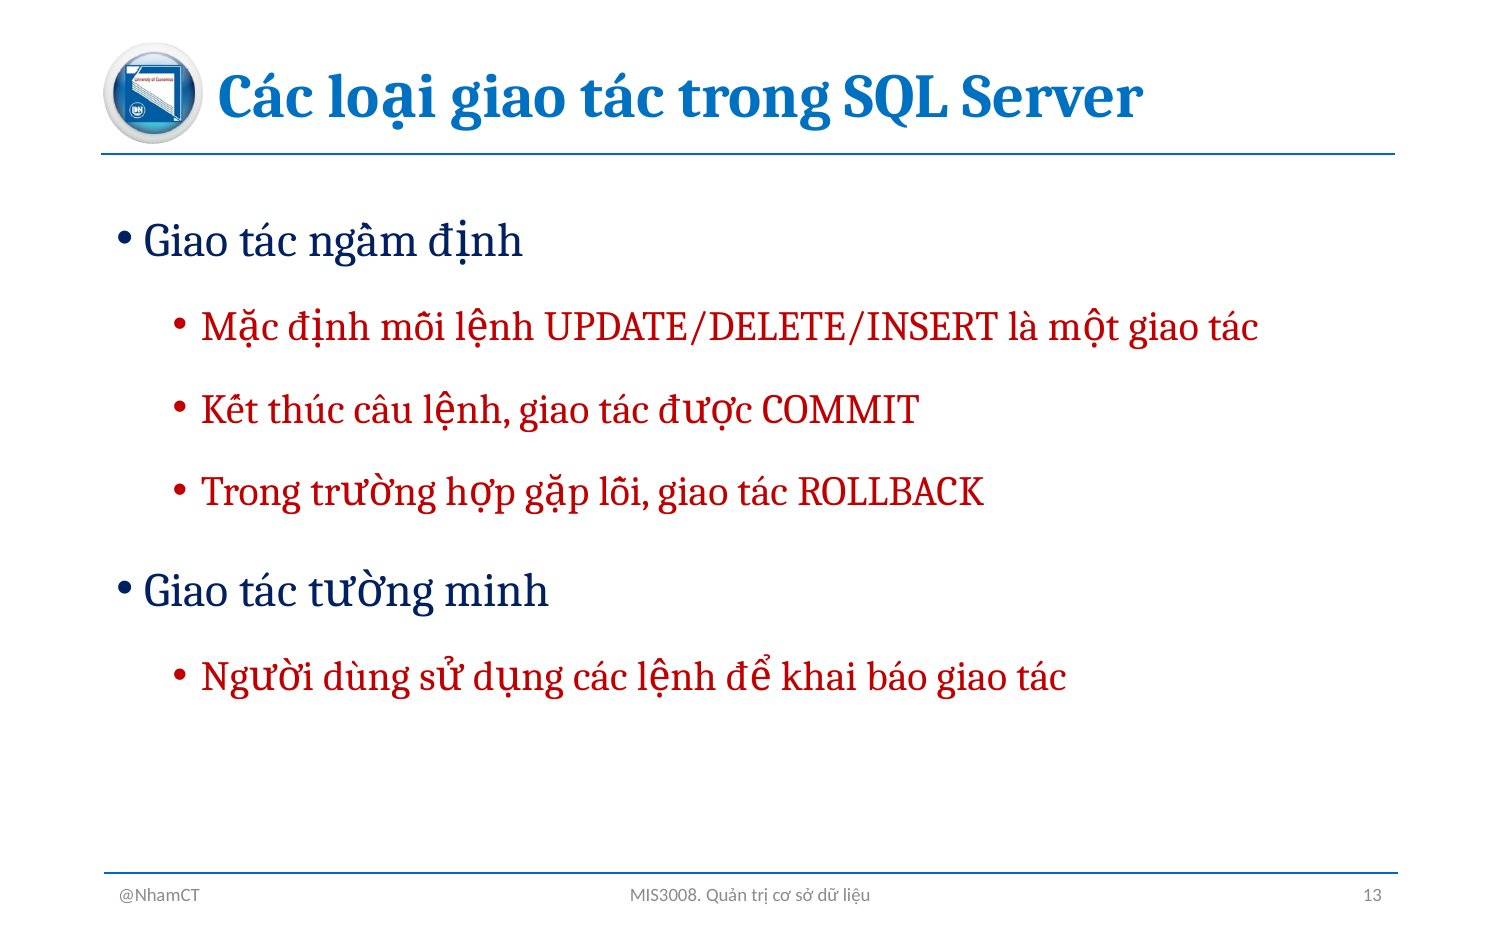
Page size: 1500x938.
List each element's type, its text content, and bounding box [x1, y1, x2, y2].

slide_number 13 [1059, 868, 1397, 919]
title Các loại giao tác trong SQL Server [203, 45, 1396, 149]
picture [103, 41, 203, 144]
footer MIS3008. Quản trị cơ sở dữ liệu [496, 868, 1004, 919]
list Giao tác ngầm định Mặc định mỗi lệnh UPDATE/DELETE/INSERT là một giao tác Kết thúc câu lệnh, giao tác được COMMIT Trong trường hợp gặp lỗi, giao tác ROLLBACK Giao tác tường minh Người dùng sử dụng các lệnh để khai báo giao tác [101, 172, 1396, 846]
slide_number @NhamCT [103, 868, 441, 919]
